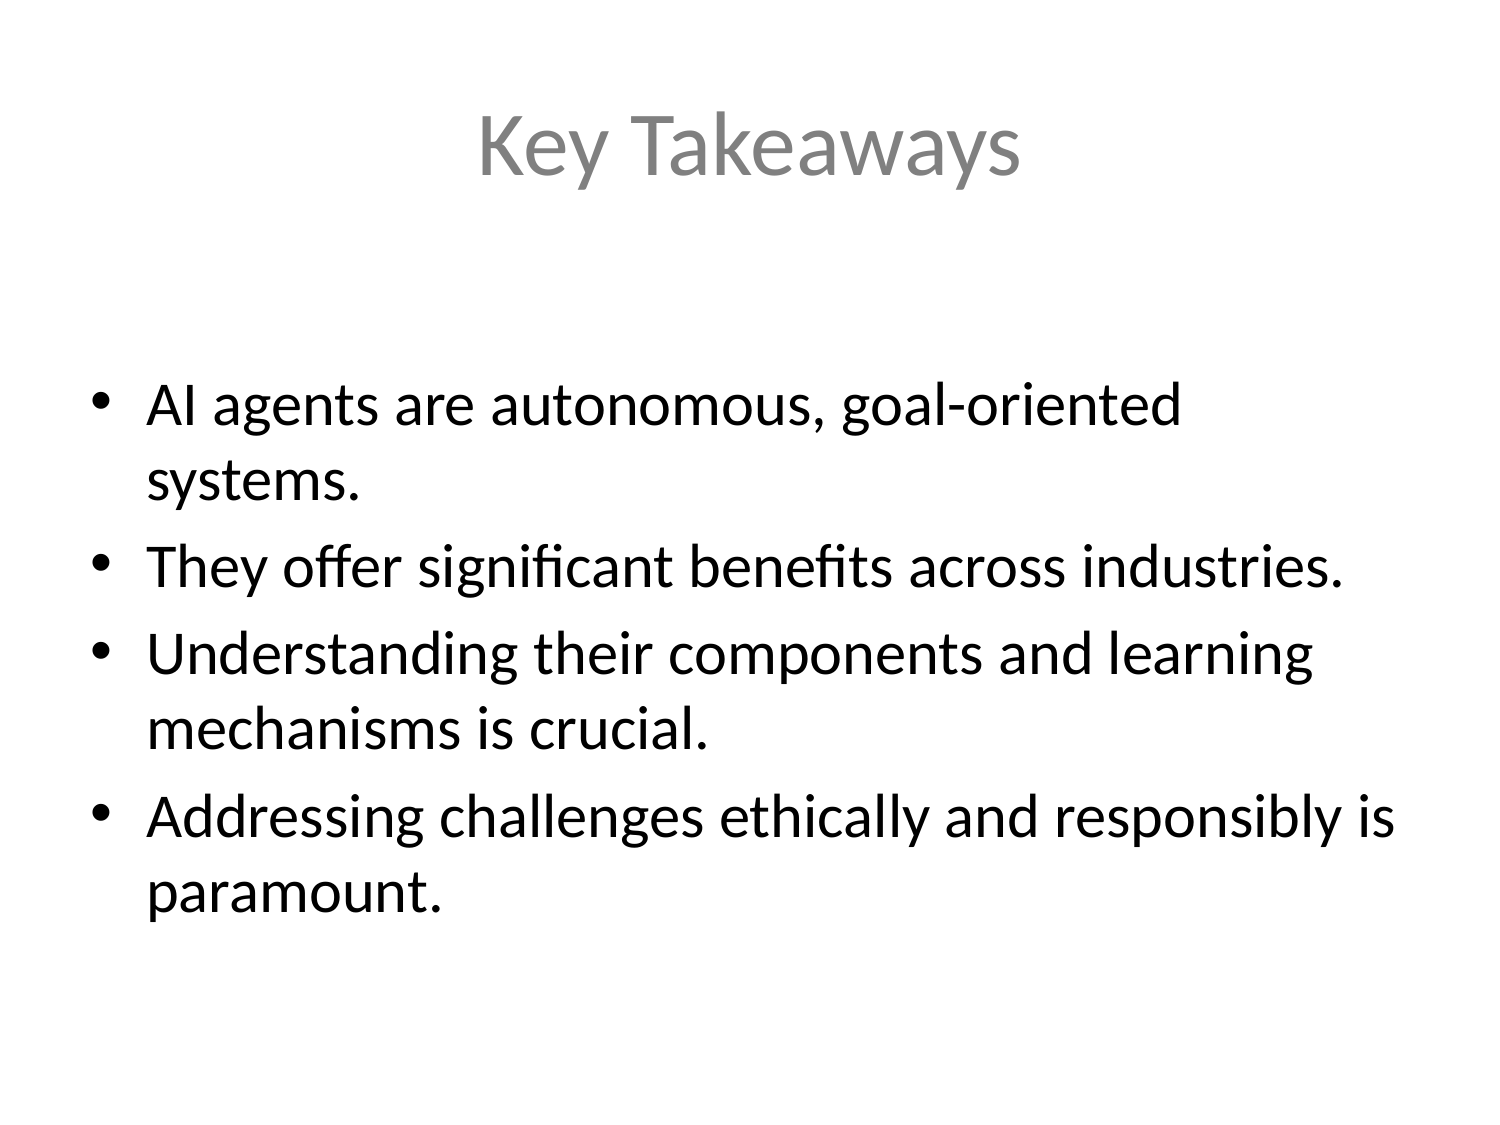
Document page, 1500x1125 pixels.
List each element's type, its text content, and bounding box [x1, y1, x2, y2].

title Key Takeaways [75, 45, 1425, 233]
list AI agents are autonomous, goal-oriented systems. They offer significant benefits across industries. Understanding their components and learning mechanisms is crucial. Addressing challenges ethically and responsibly is paramount. [75, 262, 1425, 1005]
